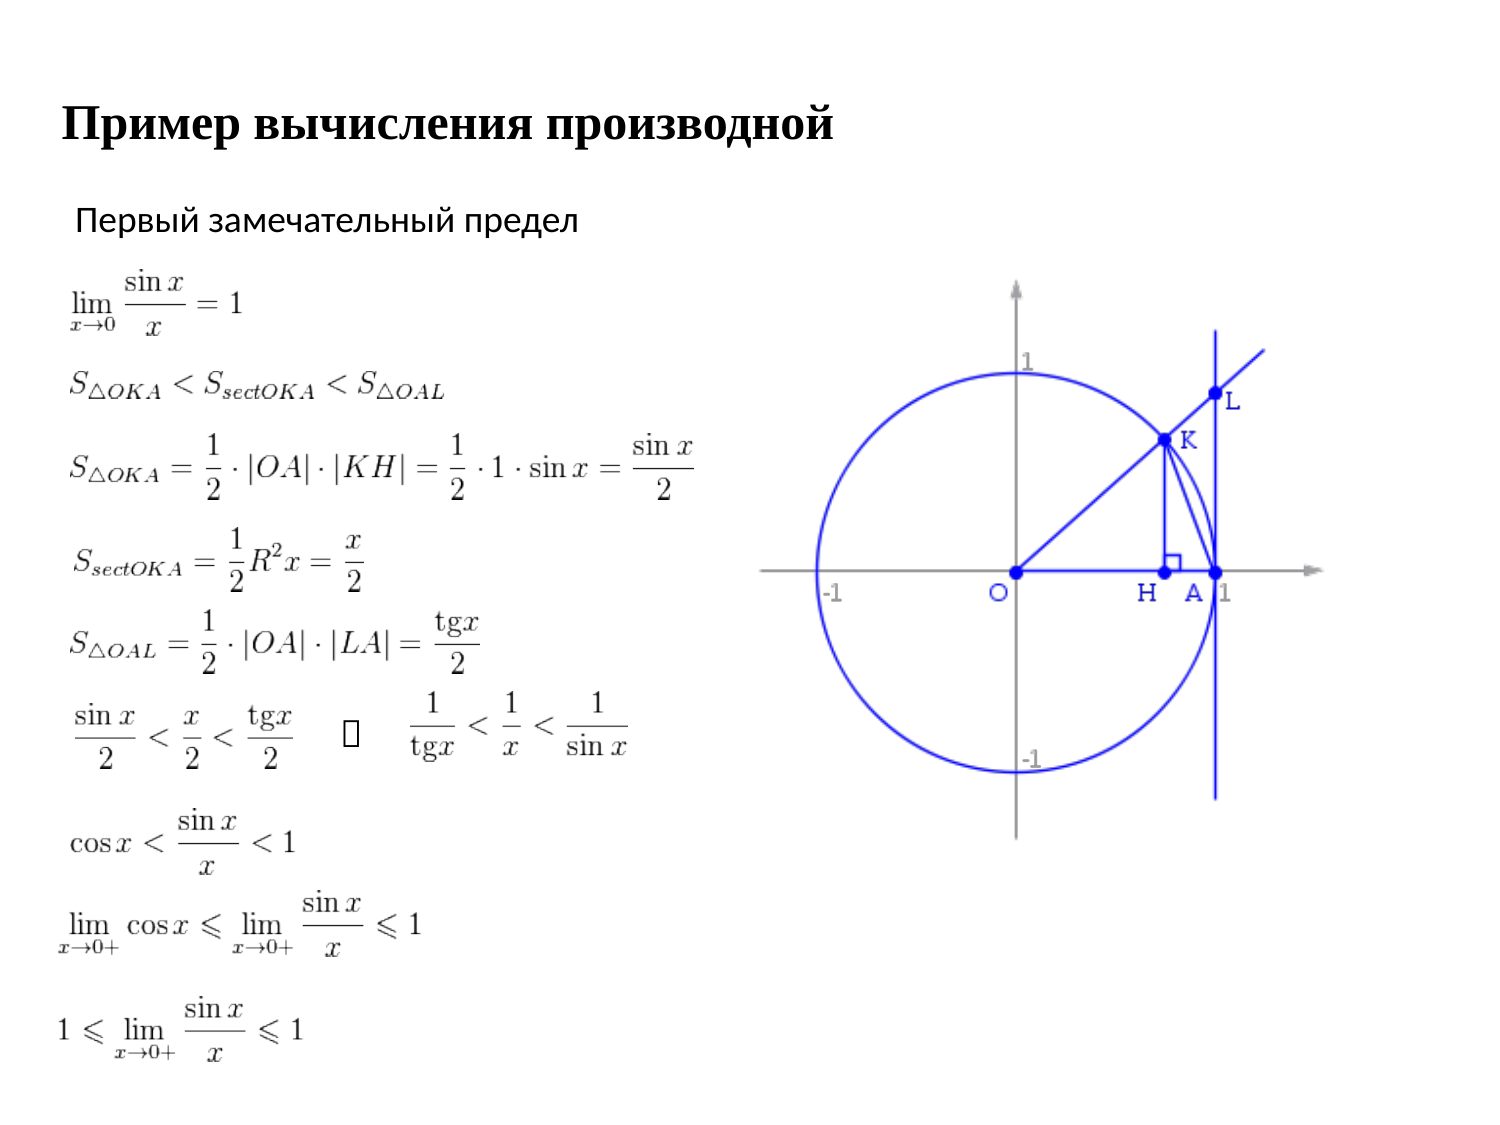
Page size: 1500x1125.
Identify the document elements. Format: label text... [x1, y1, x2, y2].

picture [409, 691, 628, 762]
text_box Первый замечательный предел [60, 187, 595, 248]
picture [75, 702, 294, 769]
picture [58, 890, 422, 957]
picture [749, 269, 1337, 856]
picture [70, 269, 243, 336]
picture [70, 609, 480, 674]
picture [70, 433, 694, 500]
picture [70, 371, 446, 399]
picture [58, 995, 305, 1062]
picture [73, 527, 364, 592]
text_box  [325, 703, 378, 763]
text_box Пример вычисления производной [46, 81, 997, 157]
picture [70, 808, 296, 875]
